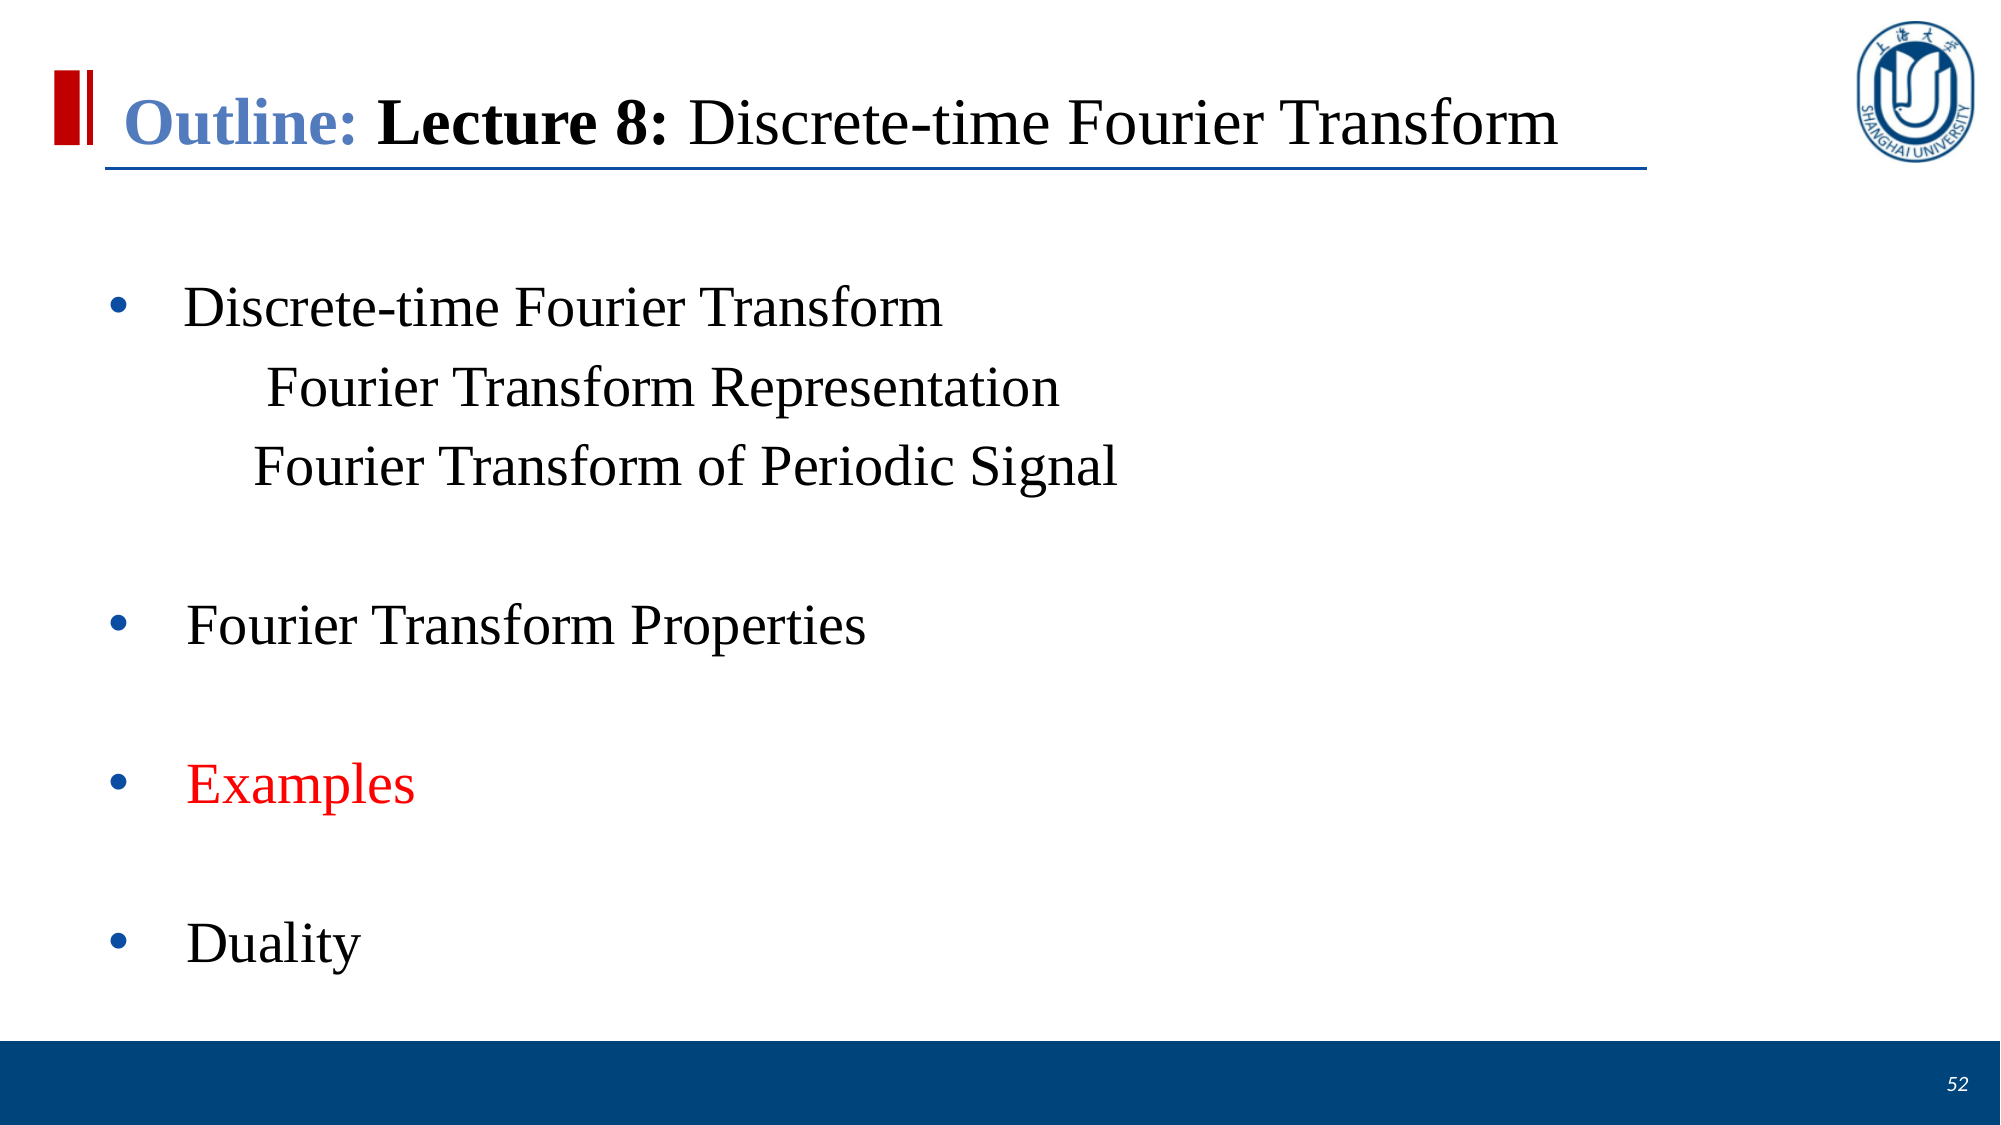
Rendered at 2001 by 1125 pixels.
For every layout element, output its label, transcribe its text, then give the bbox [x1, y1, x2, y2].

title Outline: Lecture 8: Discrete-time Fourier Transform [108, 37, 1857, 167]
slide_number 52 [1768, 1052, 1984, 1113]
list Discrete-time Fourier Transform Fourier Transform Representation Fourier Transform of Periodic Signal Fourier Transform Properties Examples Duality [108, 268, 1784, 1021]
picture [1855, 21, 1978, 163]
